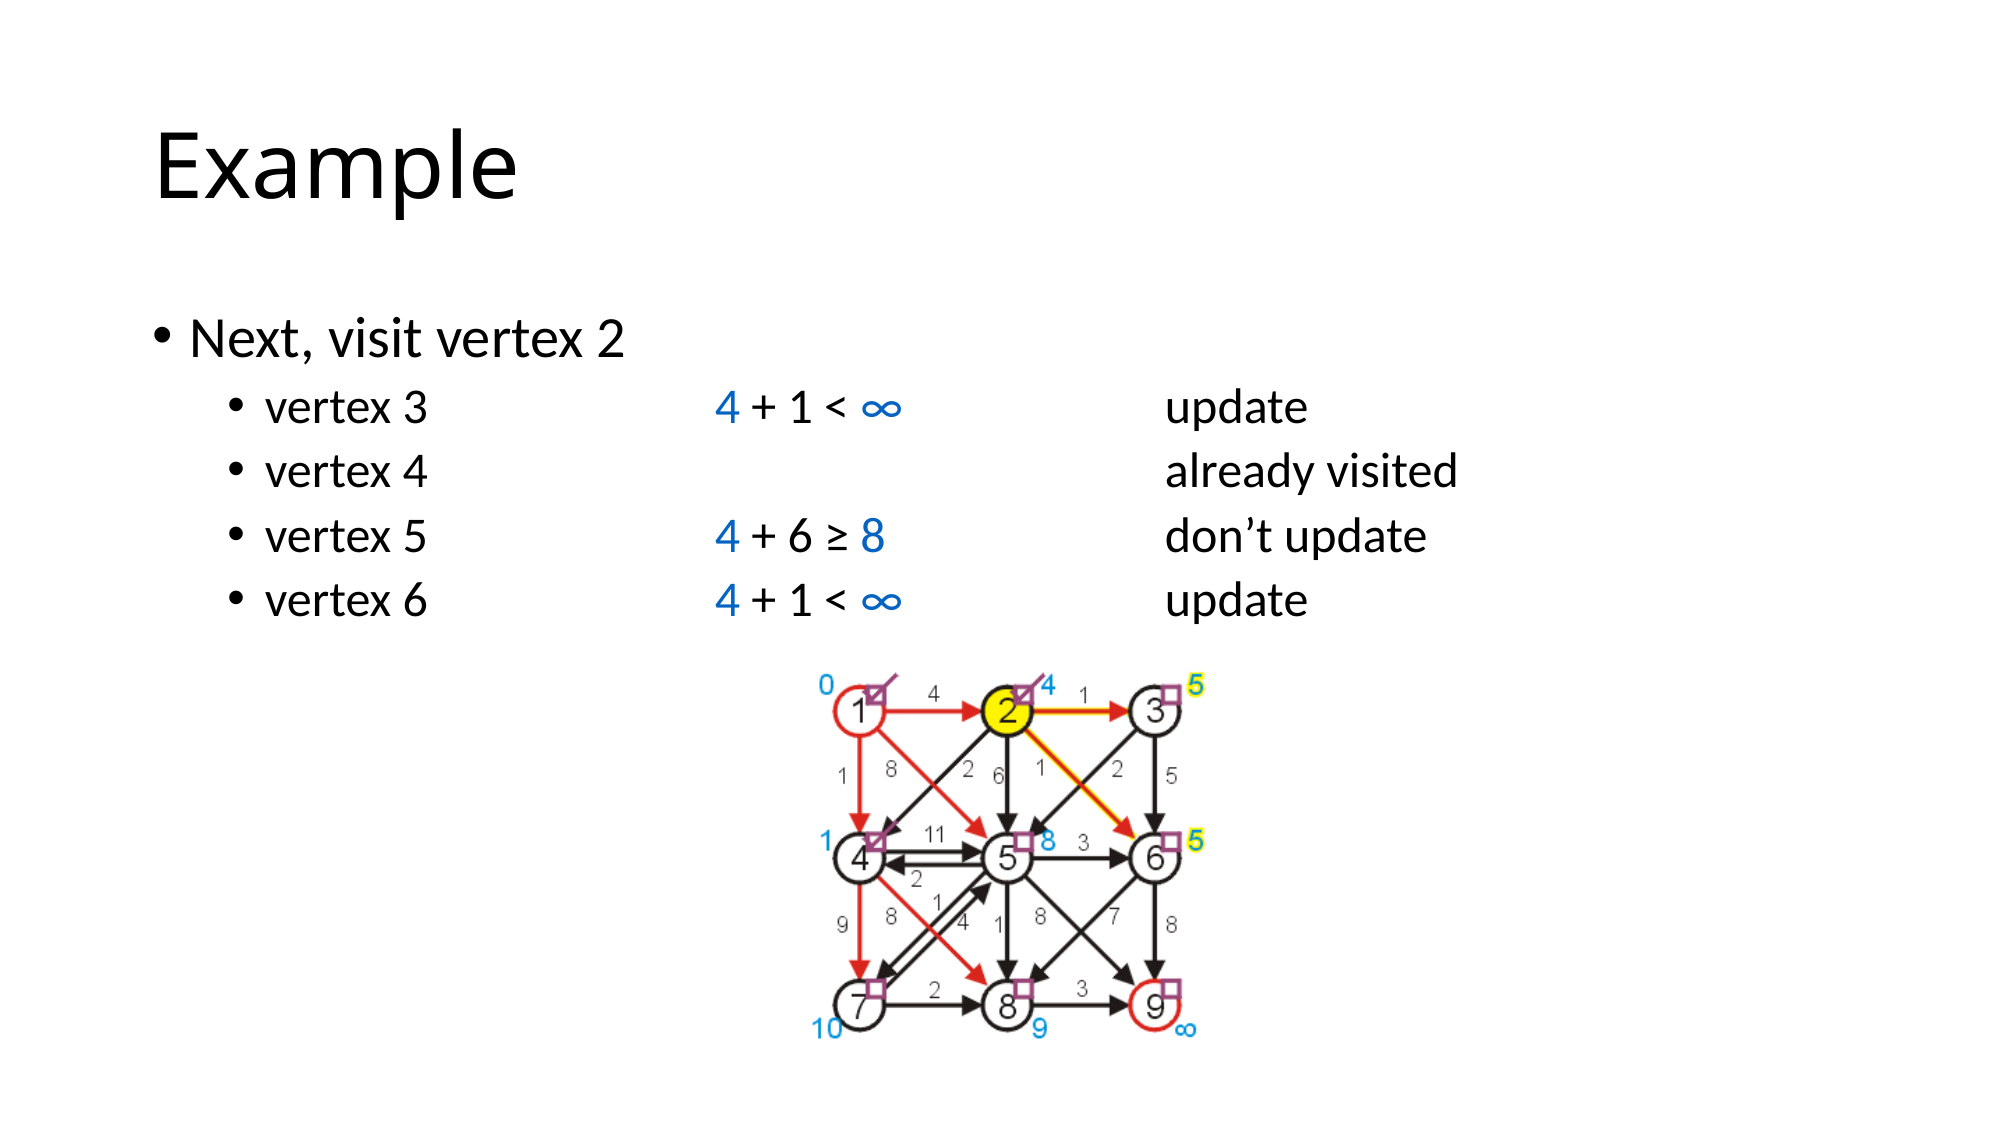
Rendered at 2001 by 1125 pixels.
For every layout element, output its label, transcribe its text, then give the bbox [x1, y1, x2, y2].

picture [810, 670, 1213, 1047]
title Example [137, 59, 1863, 278]
list Next, visit vertex 2 vertex 3 4 + 1 < ∞ update vertex 4 already visited vertex 5 4 + 6 ≥ 8 don’t update vertex 6 4 + 1 < ∞ update [137, 299, 1863, 1014]
